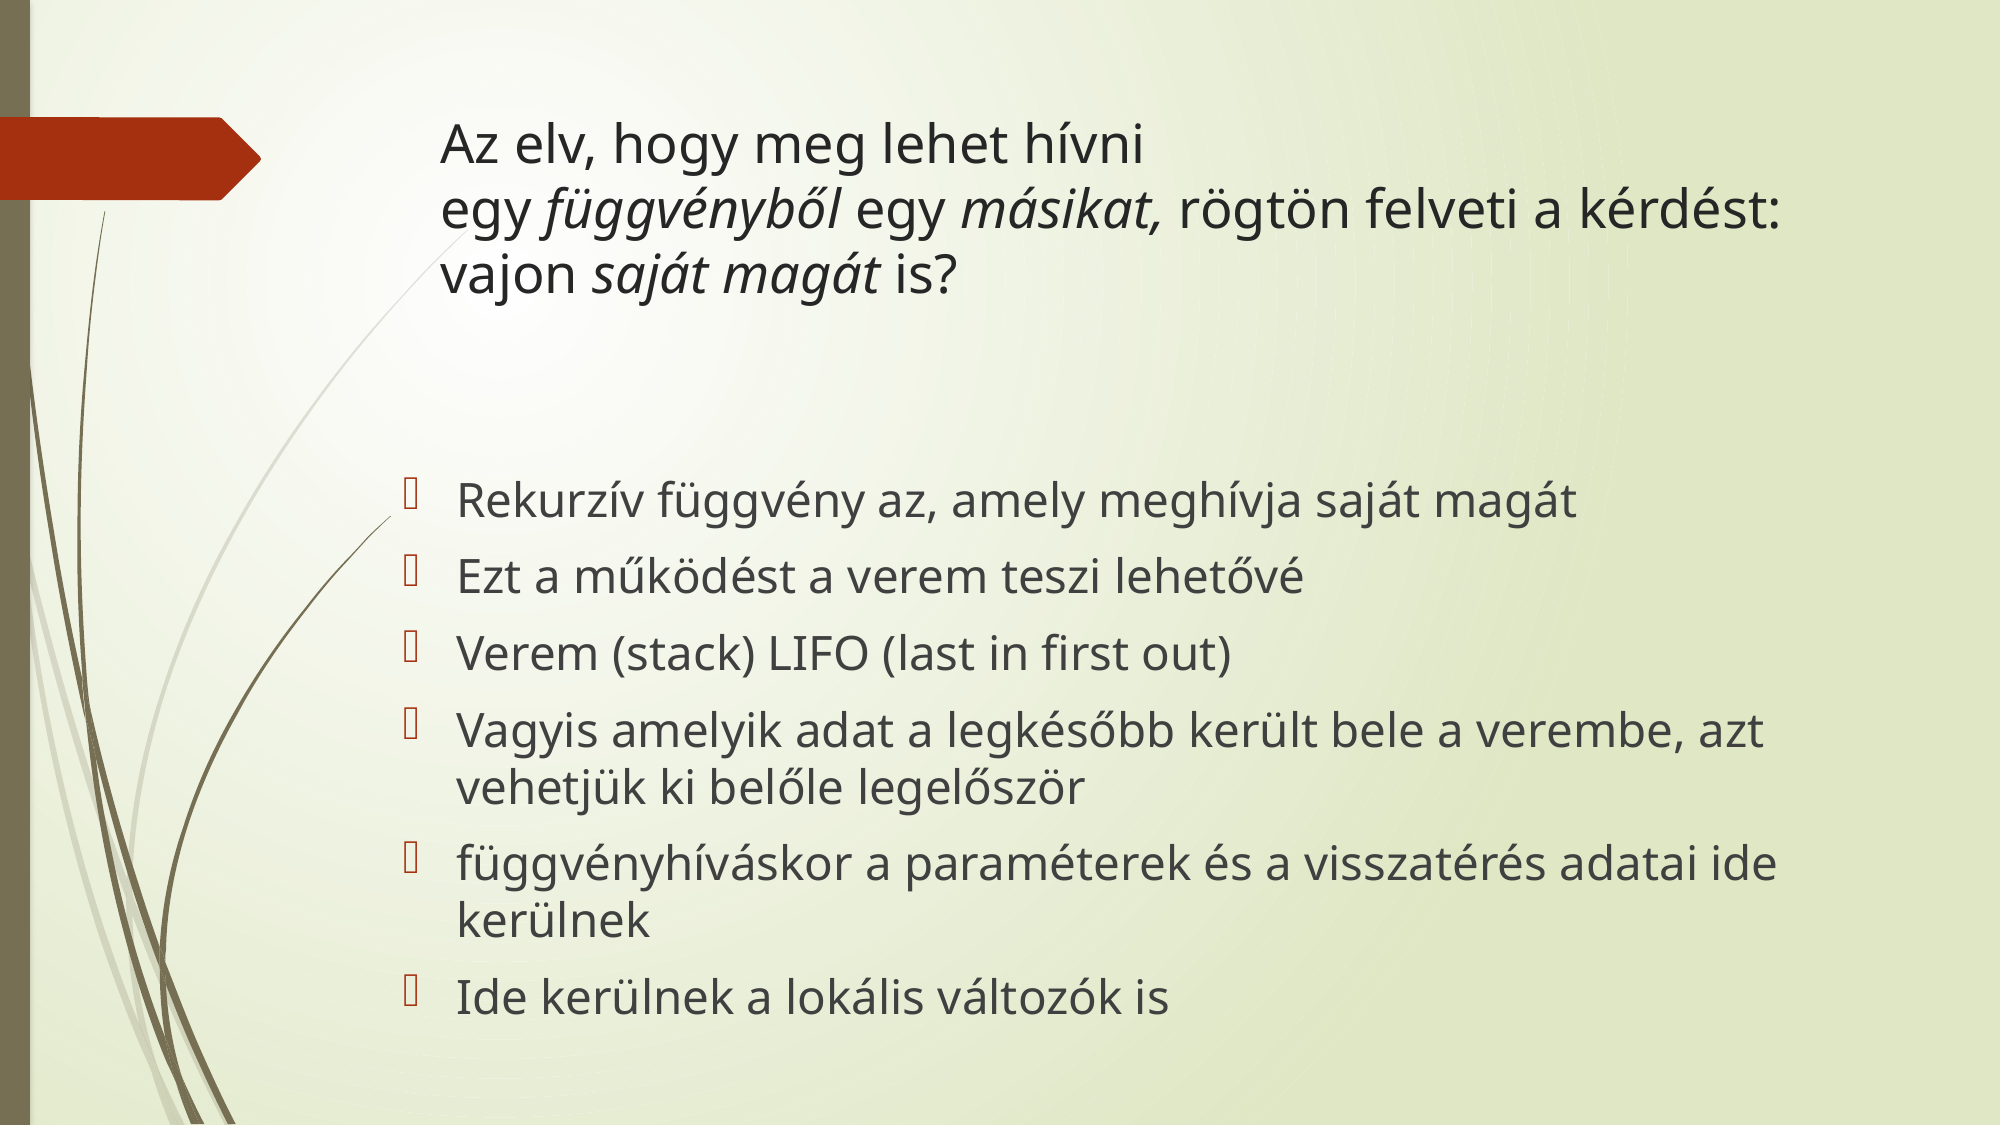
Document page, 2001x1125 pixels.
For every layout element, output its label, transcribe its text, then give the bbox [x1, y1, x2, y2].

title Az elv, hogy meg lehet hívni egy függvényből egy másikat, rögtön felveti a kérdést: vajon saját magát is? [425, 102, 1888, 313]
list Rekurzív függvény az, amely meghívja saját magát Ezt a működést a verem teszi lehetővé Verem (stack) LIFO (last in first out) Vagyis amelyik adat a legkésőbb került bele a verembe, azt vehetjük ki belőle legelőször függvényhíváskor a paraméterek és a visszatérés adatai ide kerülnek Ide kerülnek a lokális változók is [387, 462, 1851, 1036]
